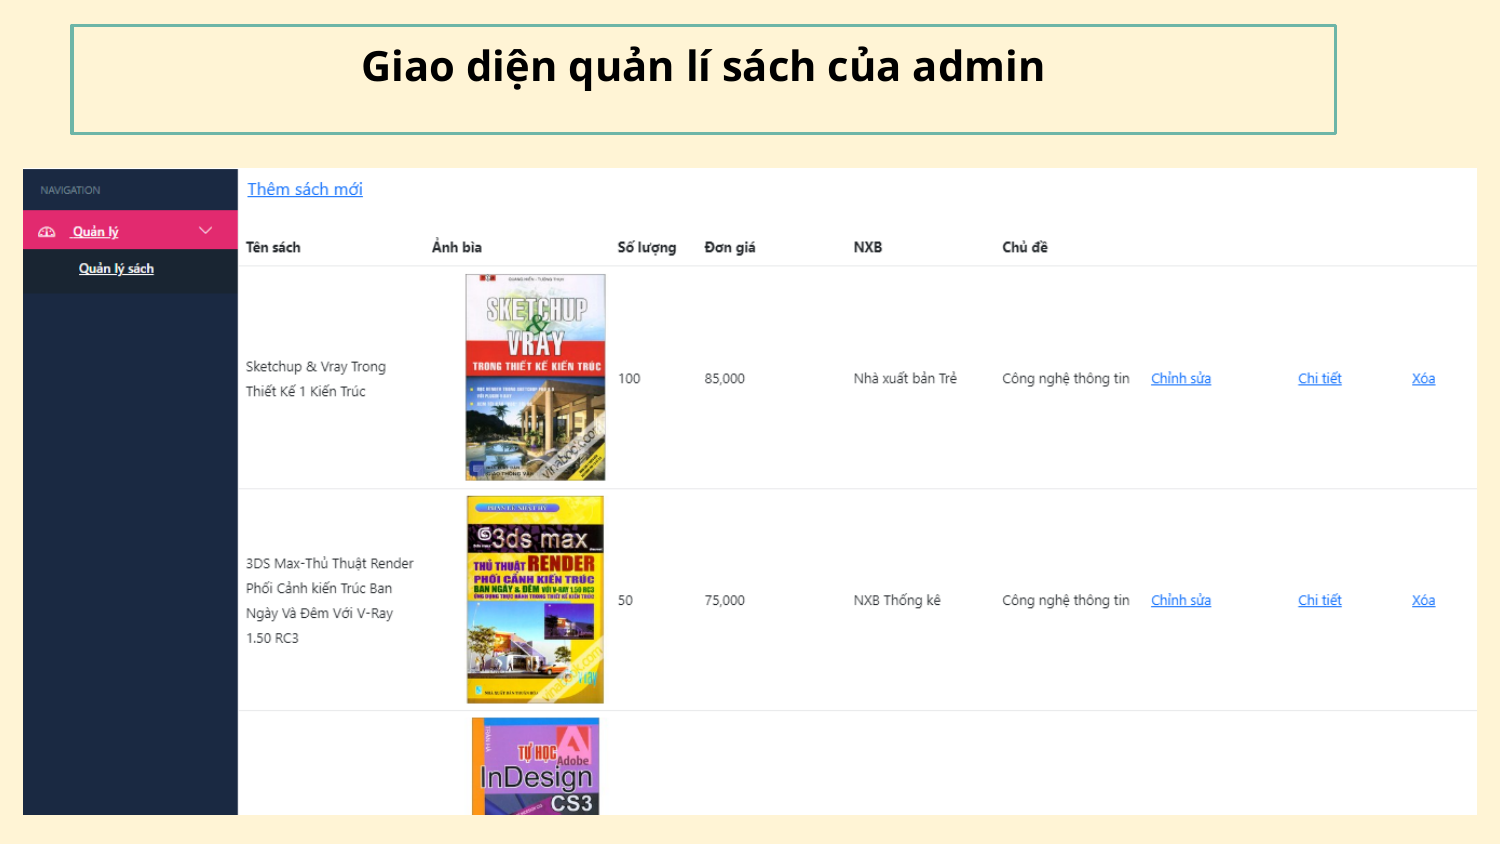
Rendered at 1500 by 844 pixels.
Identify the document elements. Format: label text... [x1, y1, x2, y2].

picture [22, 168, 1478, 815]
title Giao diện quản lí sách của admin [70, 24, 1337, 135]
